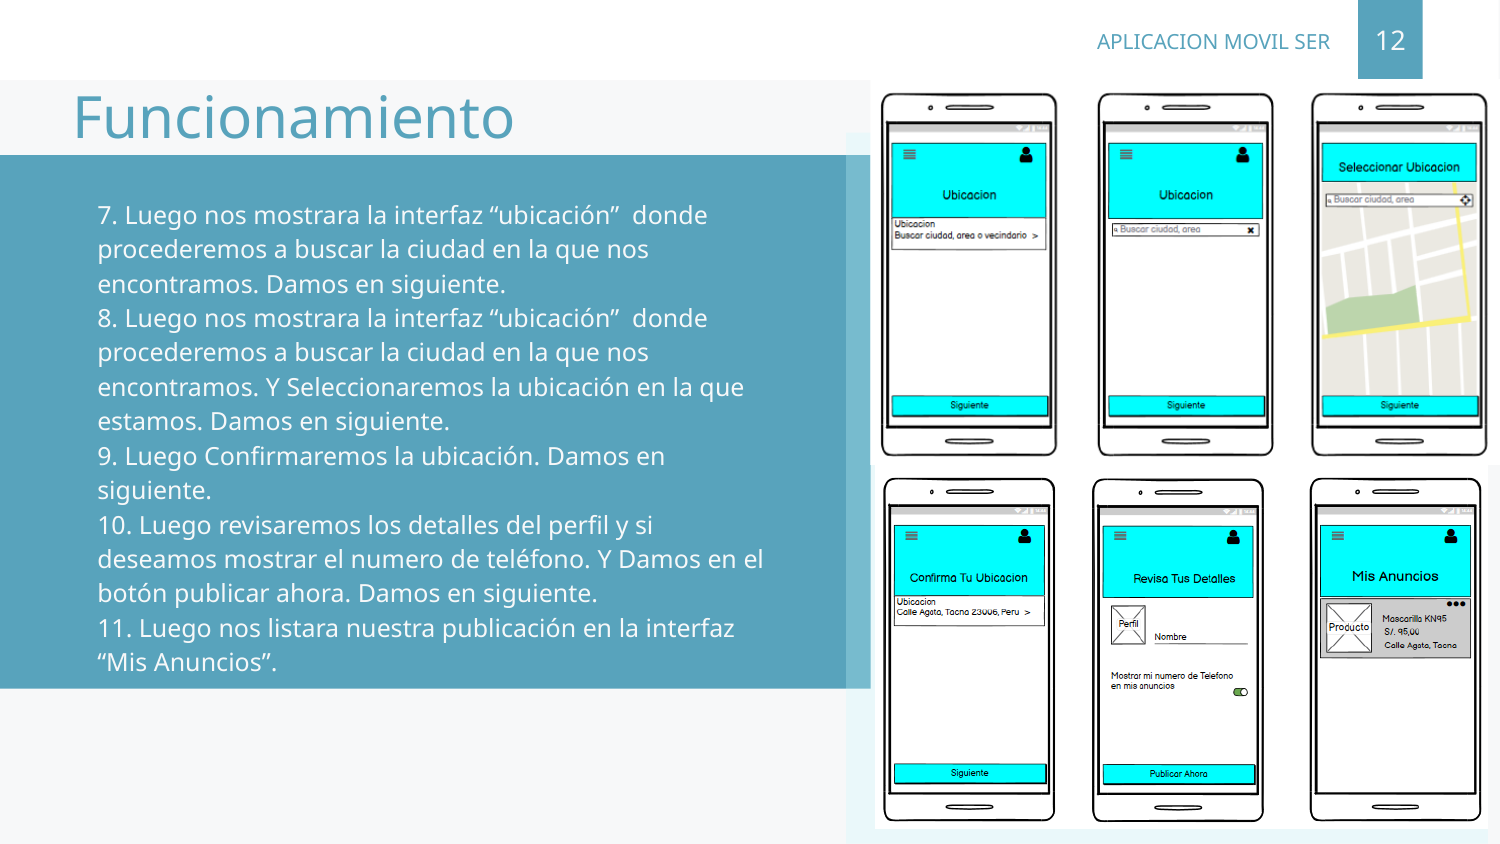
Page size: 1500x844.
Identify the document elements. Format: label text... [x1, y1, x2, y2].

slide_number 12 [1345, 8, 1436, 74]
list 7. Luego nos mostrara la interfaz “ubicación” donde procederemos a buscar la ciudad en la que nos encontramos. Damos en siguiente. 8. Luego nos mostrara la interfaz “ubicación” donde procederemos a buscar la ciudad en la que nos encontramos. Y Seleccionaremos la ubicación en la que estamos. Damos en siguiente. 9. Luego Confirmaremos la ubicación. Damos en siguiente. 10. Luego revisaremos los detalles del perfil y si deseamos mostrar el numero de teléfono. Y Damos en el botón publicar ahora. Damos en siguiente. 11. Luego nos listara nuestra publicación en la interfaz “Mis Anuncios”. [57, 179, 782, 670]
picture [870, 78, 1500, 830]
text_box [846, 132, 1488, 844]
title APLICACION MOVIL SER [646, 14, 1345, 68]
text_box Funcionamiento [57, 73, 692, 165]
